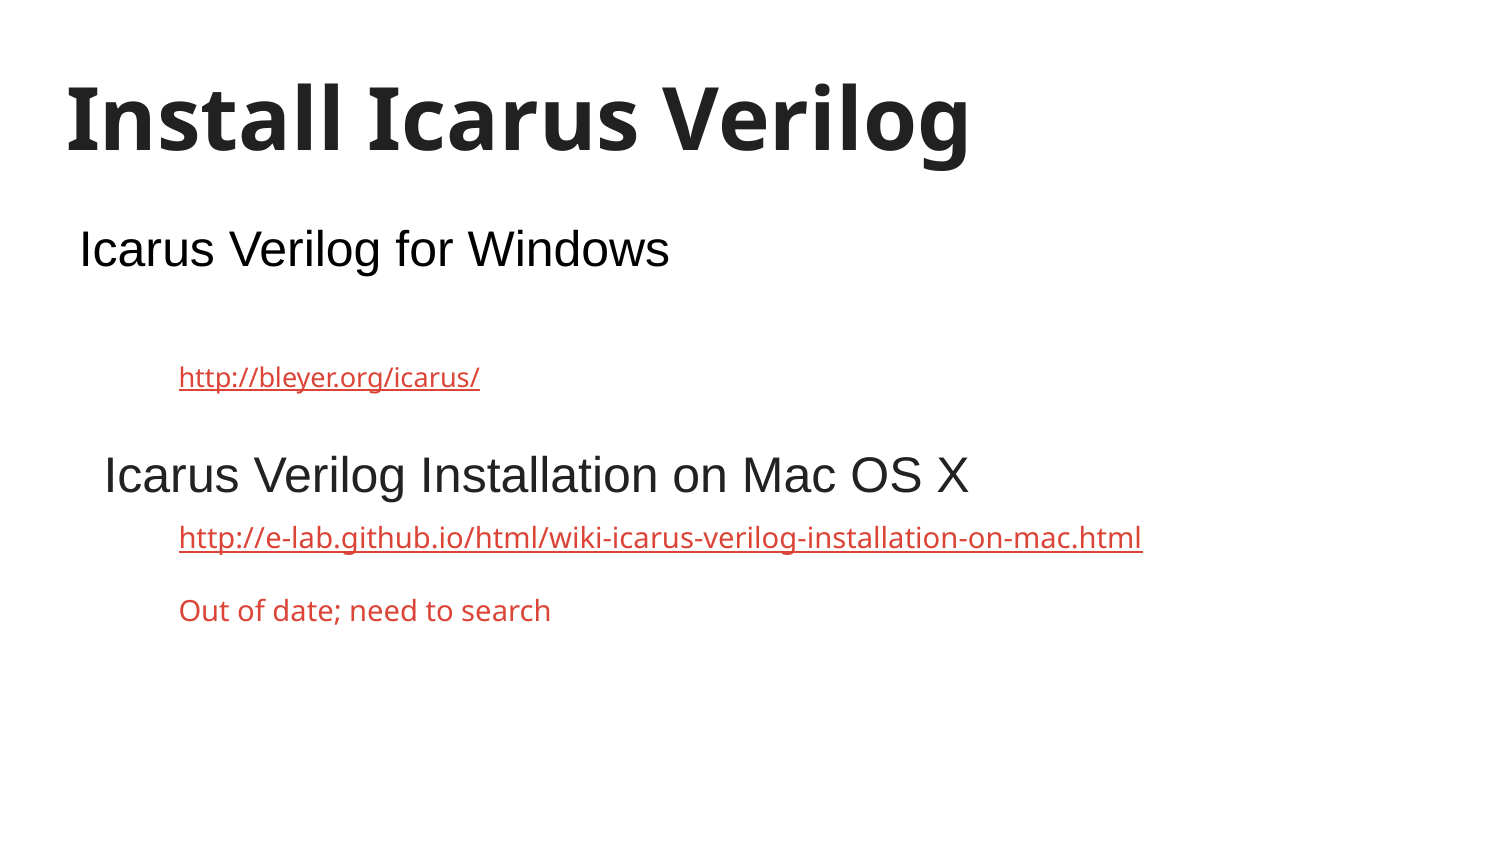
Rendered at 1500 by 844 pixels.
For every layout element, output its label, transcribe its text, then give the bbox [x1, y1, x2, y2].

title Install Icarus Verilog [51, 48, 1449, 180]
list Icarus Verilog for Windows http://bleyer.org/icarus/ Icarus Verilog Installation on Mac OS X http://e-lab.github.io/html/wiki-icarus-verilog-installation-on-mac.html Out of date; need to search [51, 201, 1449, 750]
